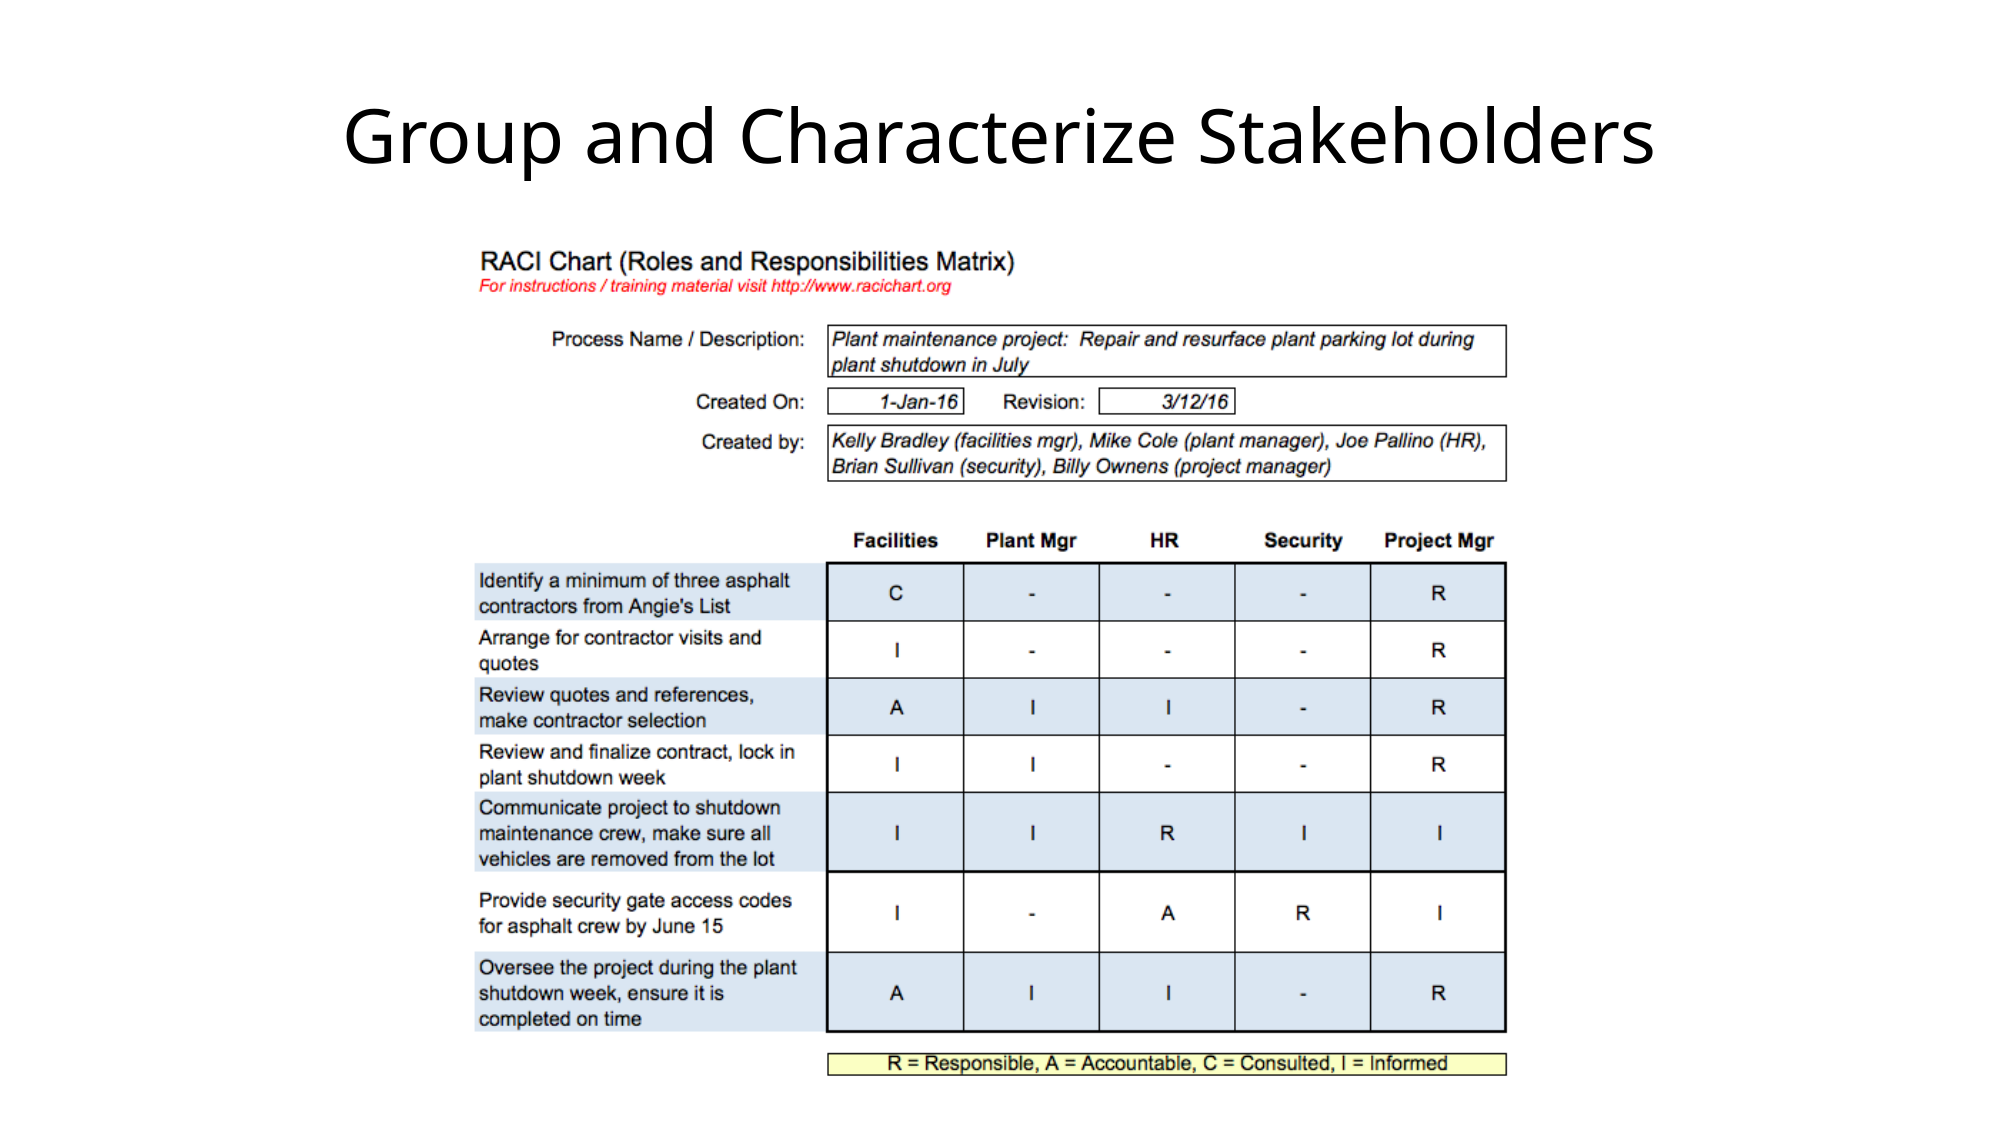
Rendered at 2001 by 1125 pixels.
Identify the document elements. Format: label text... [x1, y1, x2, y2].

title Group and Characterize Stakeholders [324, 45, 1675, 233]
picture [462, 232, 1540, 1096]
